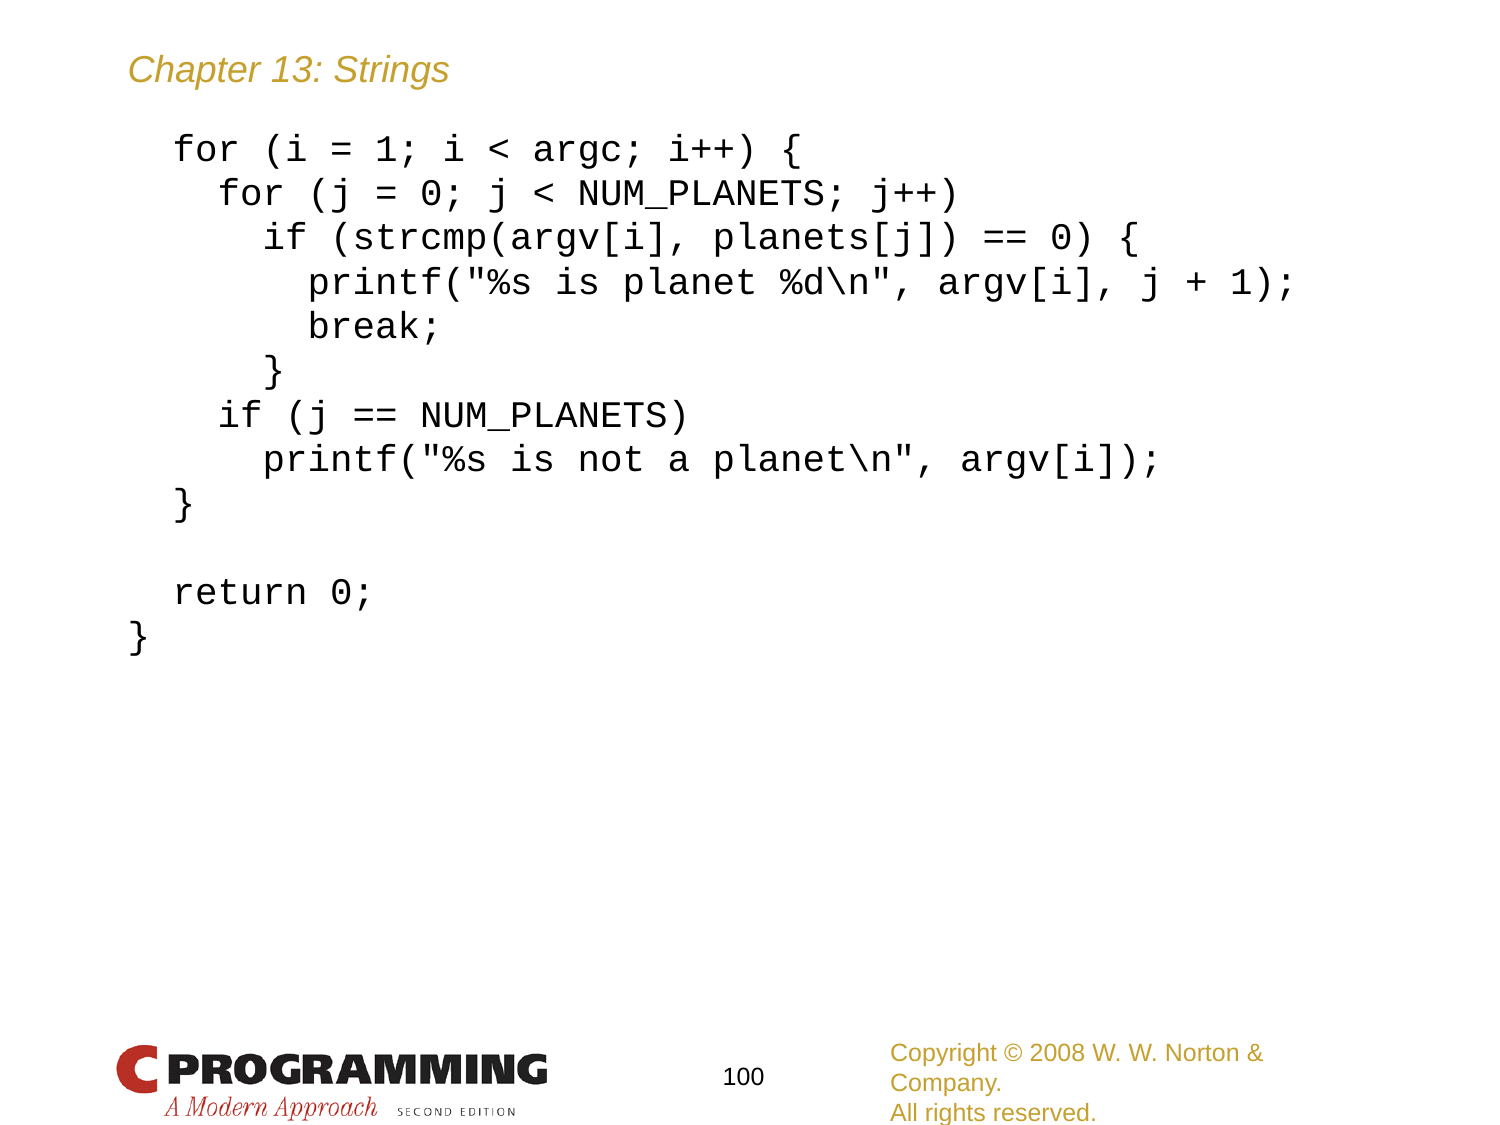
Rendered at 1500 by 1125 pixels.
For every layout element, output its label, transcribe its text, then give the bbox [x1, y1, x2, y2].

slide_number 100 [687, 1049, 801, 1101]
footer Copyright © 2008 W. W. Norton & Company. All rights reserved. [874, 1043, 1388, 1119]
picture [112, 1041, 550, 1123]
list for (i = 1; i < argc; i++) { for (j = 0; j < NUM_PLANETS; j++) if (strcmp(argv[i], planets[j]) == 0) { printf("%s is planet %d\n", argv[i], j + 1); break; } if (j == NUM_PLANETS) printf("%s is not a planet\n", argv[i]); } return 0; } [112, 125, 1388, 1038]
